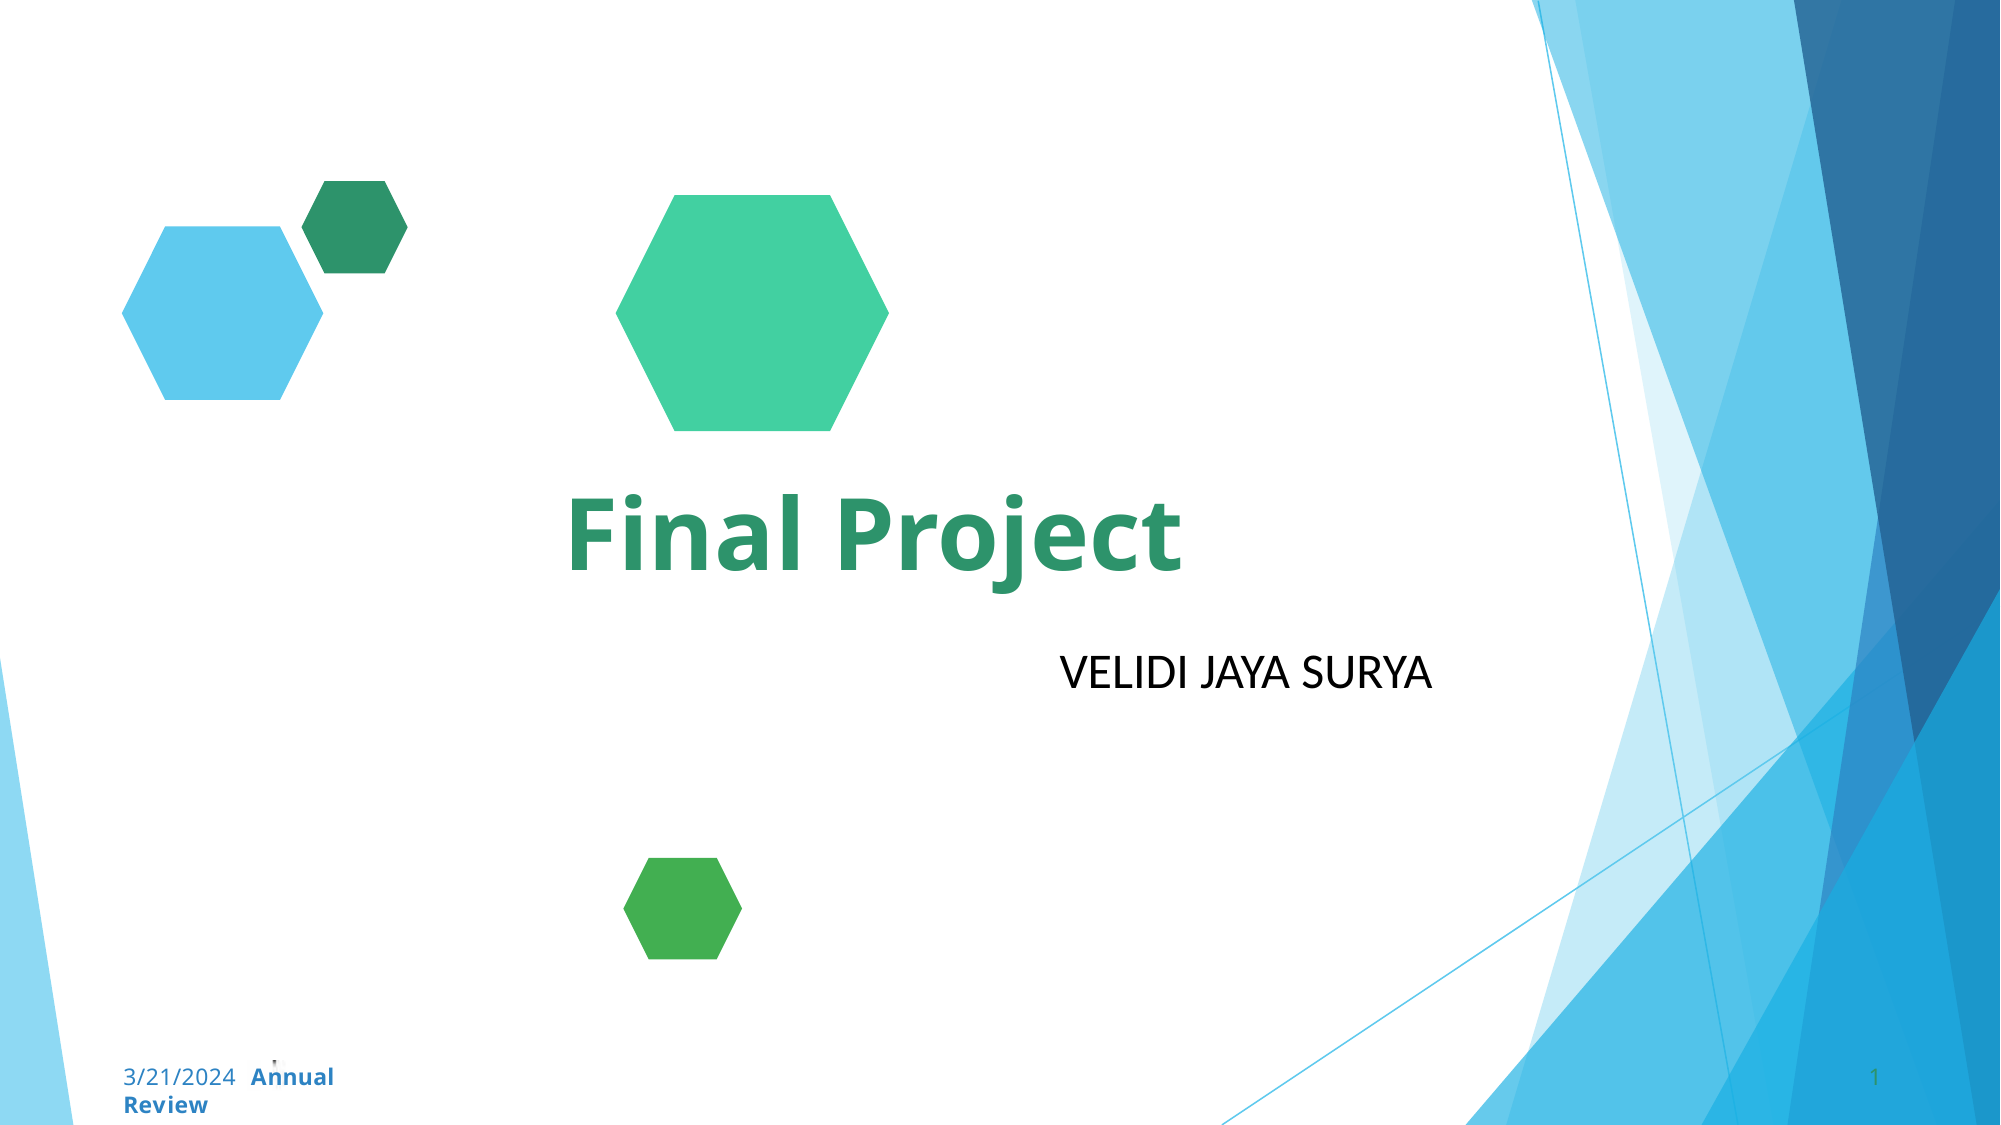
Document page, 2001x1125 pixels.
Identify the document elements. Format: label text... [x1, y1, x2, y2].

slide_number 1 [1862, 1061, 1888, 1125]
picture [110, 1060, 463, 1094]
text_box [121, 180, 408, 401]
title VELIDI JAYA SURYA [532, 636, 2000, 827]
text_box Final Project [560, 468, 1309, 591]
text_box [615, 195, 890, 432]
text_box 3/21/2024 Annual Review [121, 1103, 417, 1118]
text_box [623, 857, 743, 960]
